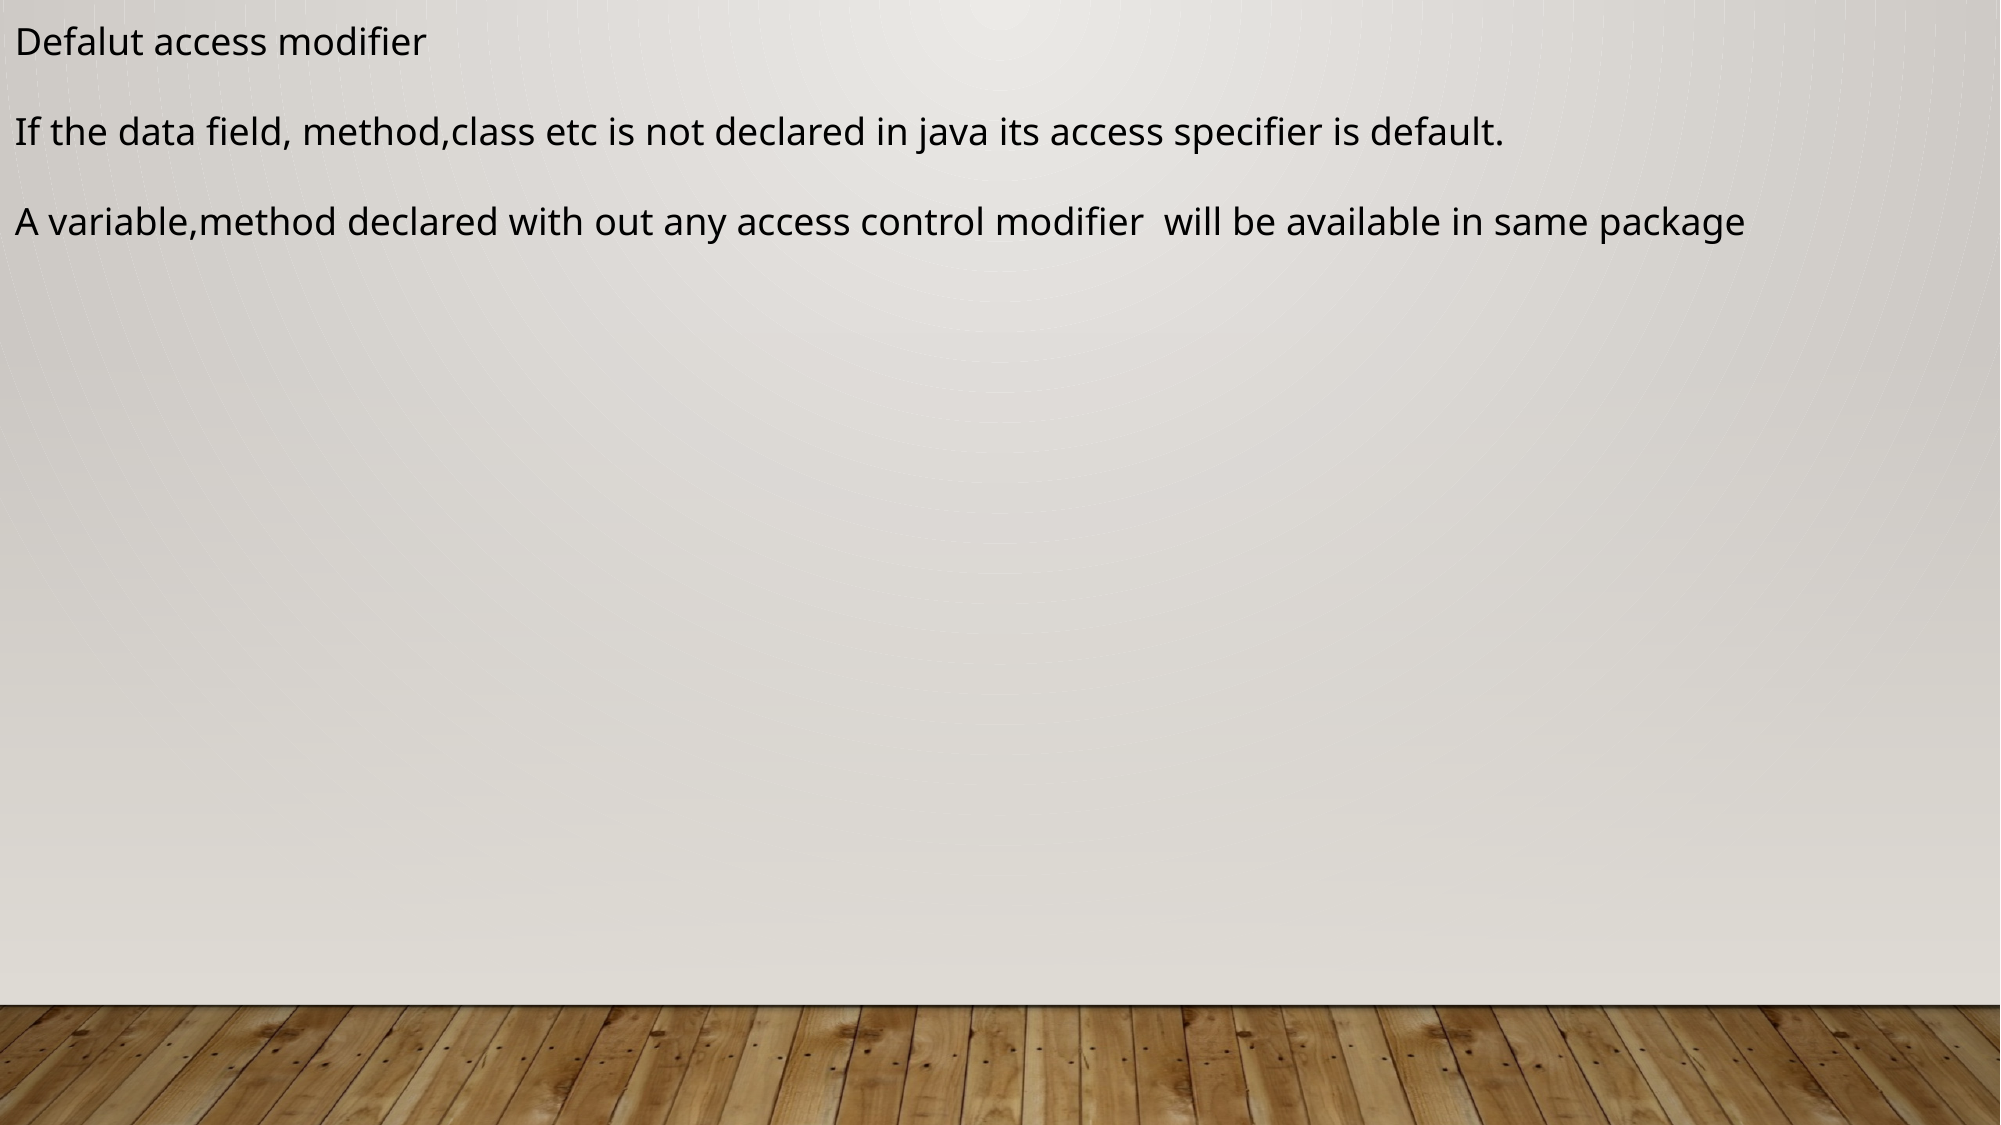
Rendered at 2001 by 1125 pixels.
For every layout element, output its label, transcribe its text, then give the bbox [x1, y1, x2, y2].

text_box Defalut access modifier If the data field, method,class etc is not declared in java its access specifier is default. A variable,method declared with out any access control modifier will be available in same package [0, 10, 2000, 431]
picture [0, 1005, 2000, 1125]
